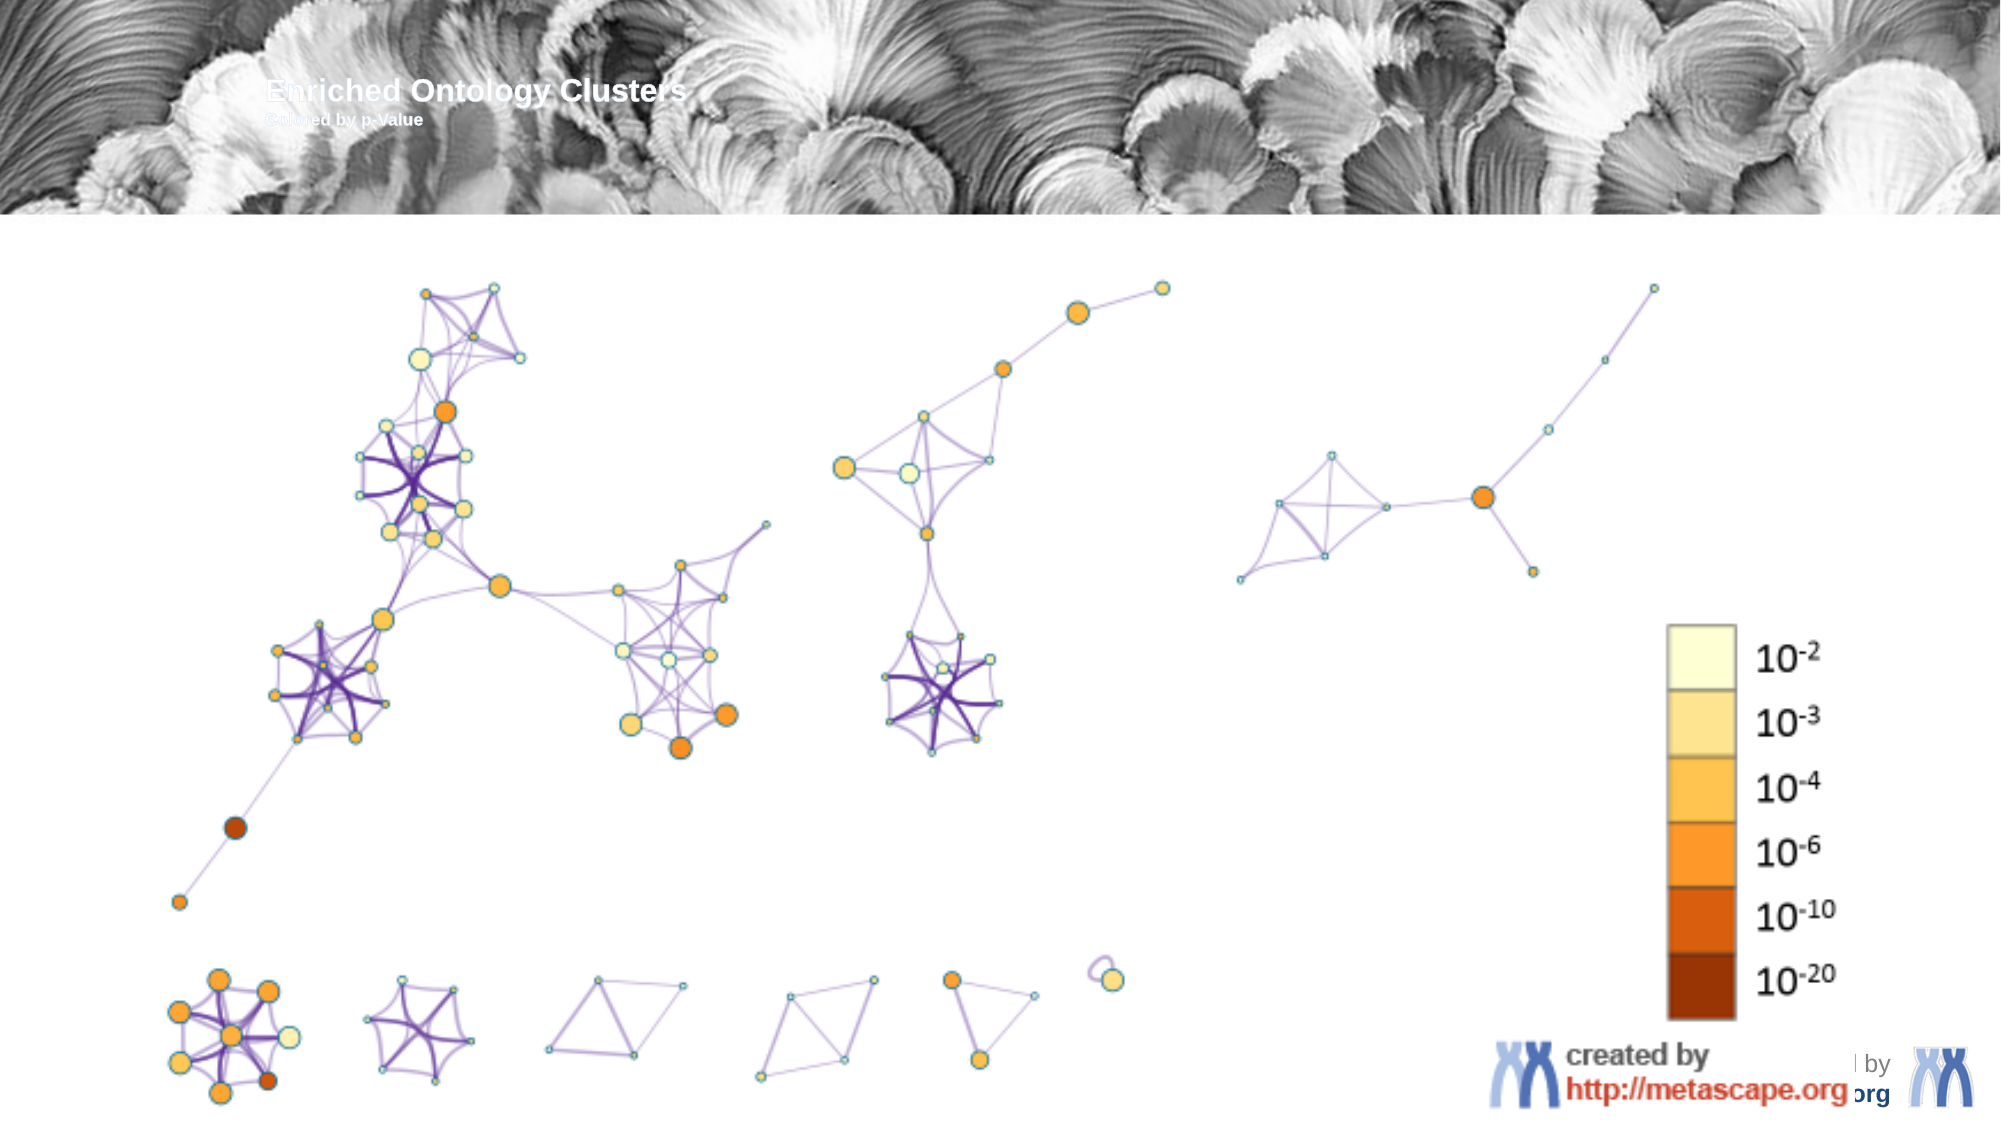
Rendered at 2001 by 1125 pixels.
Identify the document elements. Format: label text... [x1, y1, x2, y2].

picture [0, 0, 2001, 1125]
title Enriched Ontology Clusters Colored by p-Value [249, 61, 1600, 137]
